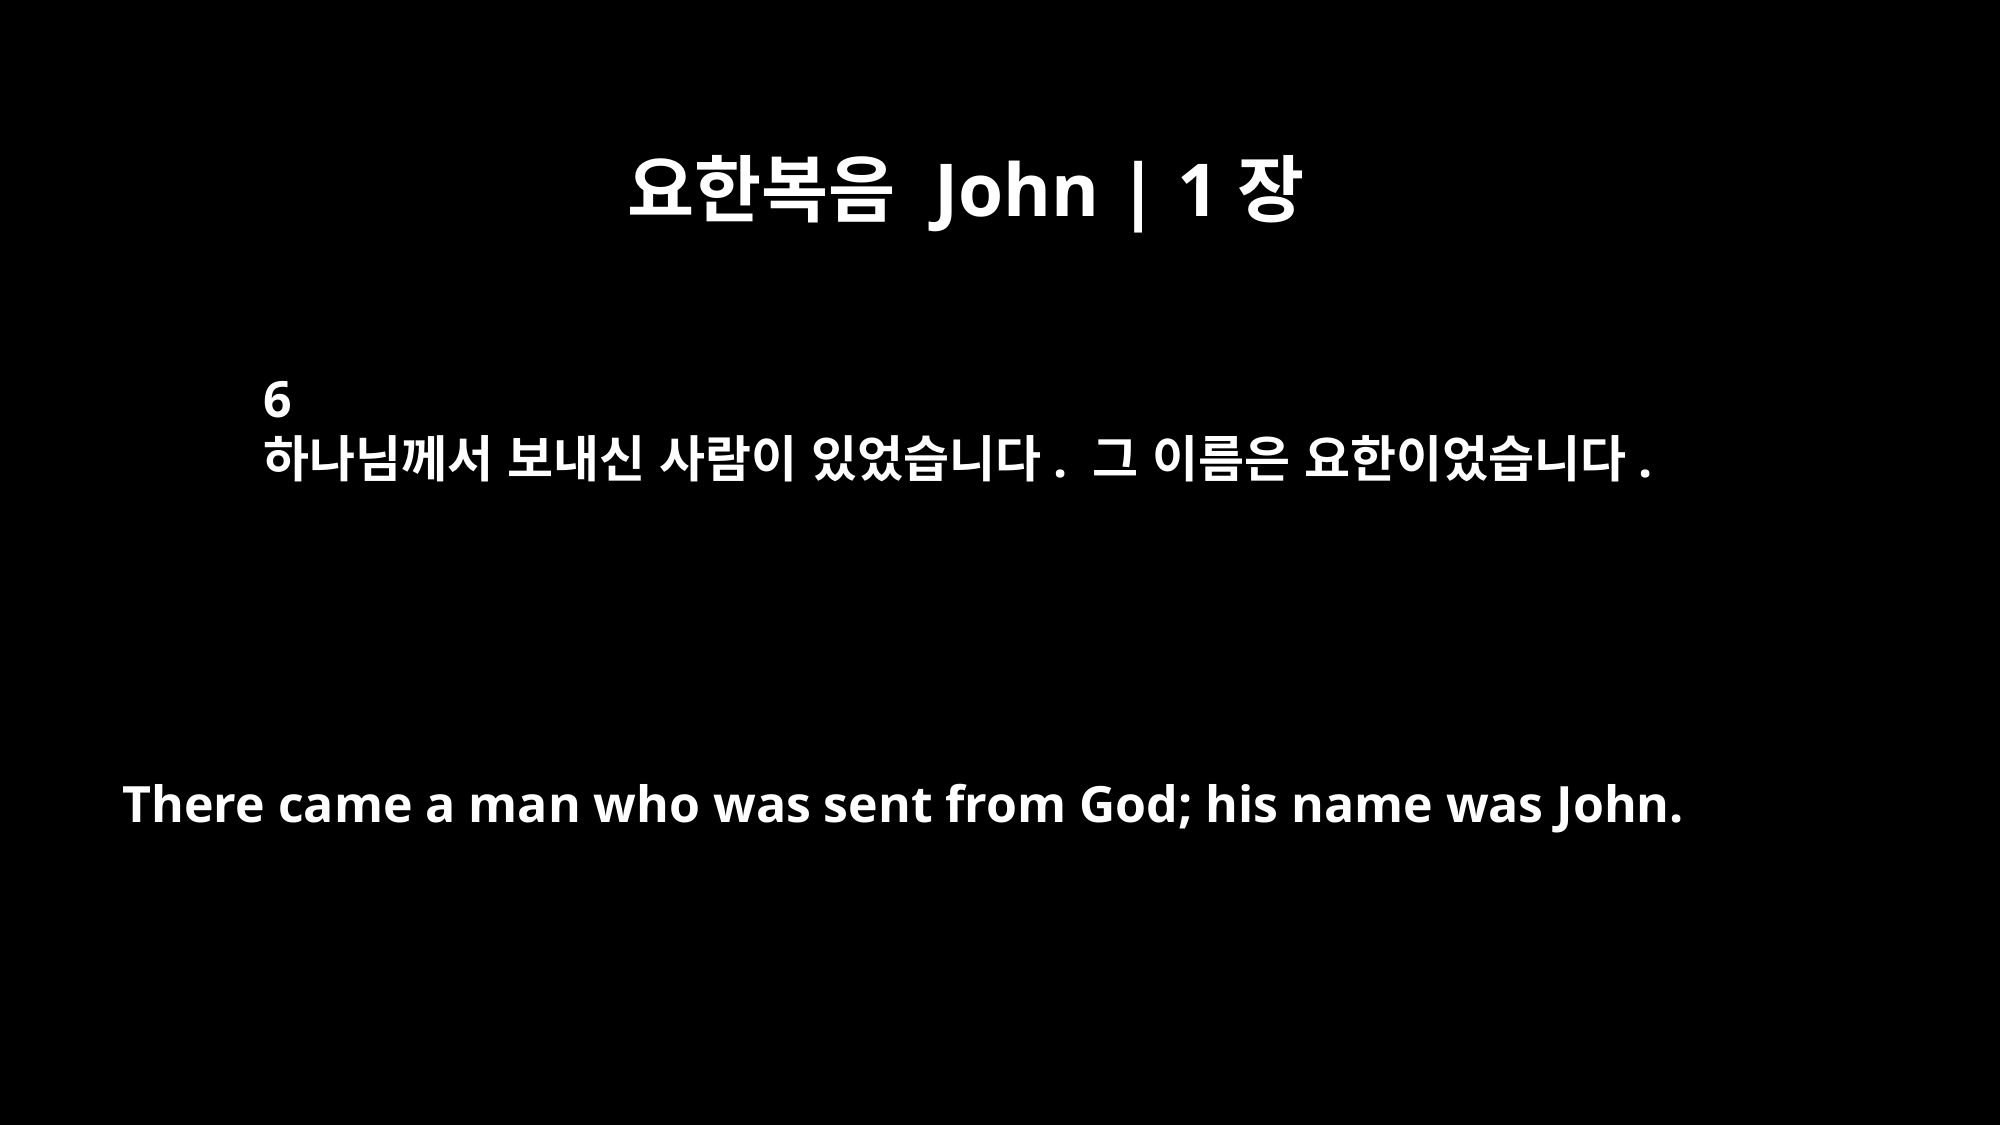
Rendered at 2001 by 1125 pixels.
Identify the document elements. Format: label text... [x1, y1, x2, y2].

text_box 6 하나님께서 보내신 사람이 있었습니다. 그 이름은 요한이었습니다. [248, 359, 1669, 495]
text_box There came a man who was sent from God; his name was John. [107, 764, 1700, 840]
text_box 요한복음 John | 1장 [612, 136, 1320, 239]
